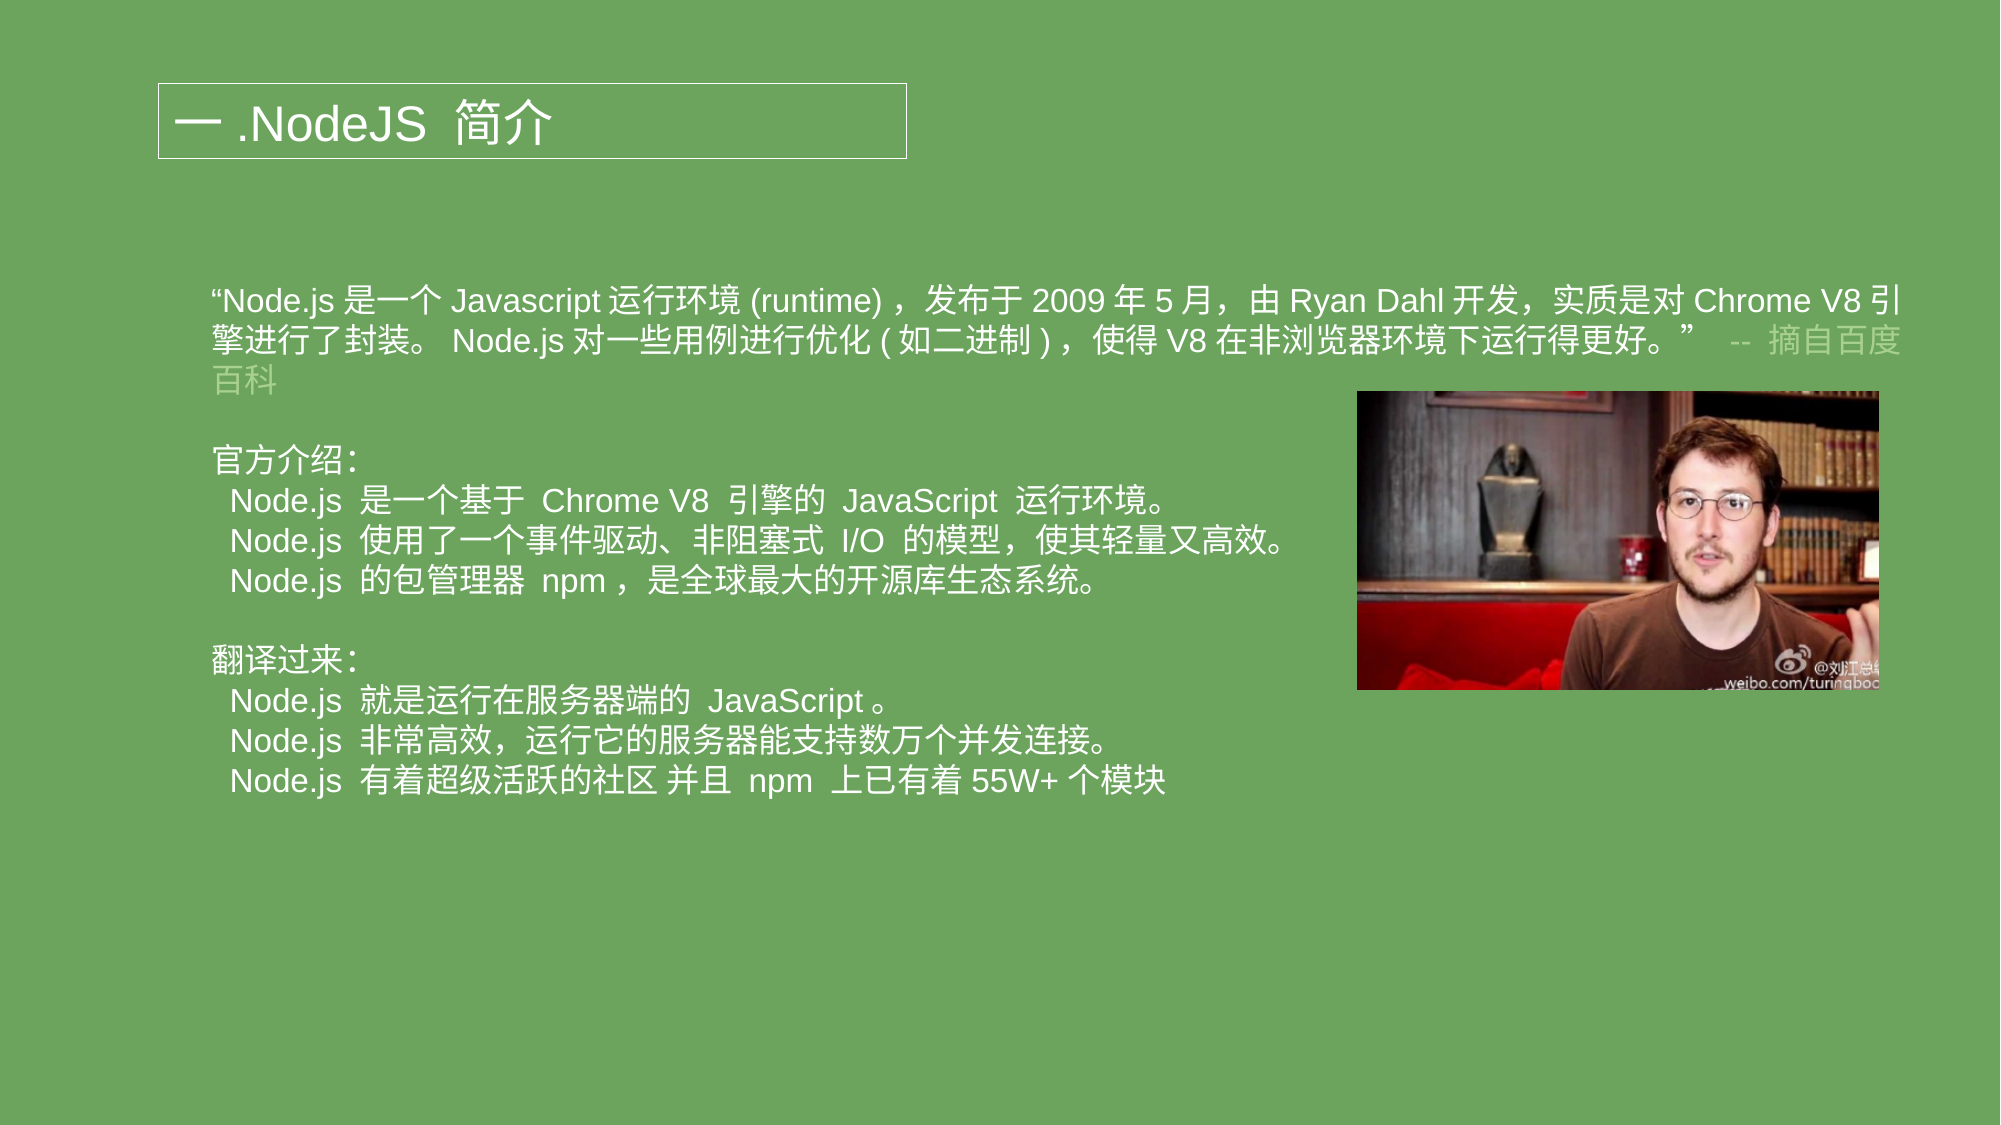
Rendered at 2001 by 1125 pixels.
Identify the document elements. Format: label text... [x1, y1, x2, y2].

text_box 一.NodeJS 简介 [158, 83, 907, 159]
text_box “Node.js是一个Javascript运行环境(runtime)，发布于2009年5月，由Ryan Dahl开发，实质是对Chrome V8引擎进行了封装。Node.js对一些用例进行优化(如二进制)，使得V8在非浏览器环境下运行得更好。” -- 摘自百度百科 官方介绍： Node.js 是一个基于 Chrome V8 引擎的 JavaScript 运行环境。 Node.js 使用了一个事件驱动、非阻塞式 I/O 的模型，使其轻量又高效。 Node.js 的包管理器 npm，是全球最大的开源库生态系统。 翻译过来： Node.js 就是运行在服务器端的 JavaScript。 Node.js 非常高效，运行它的服务器能支持数万个并发连接。 Node.js 有着超级活跃的社区 并且 npm 上已有着55W+个模块 [196, 272, 1941, 902]
picture [1357, 391, 1879, 690]
